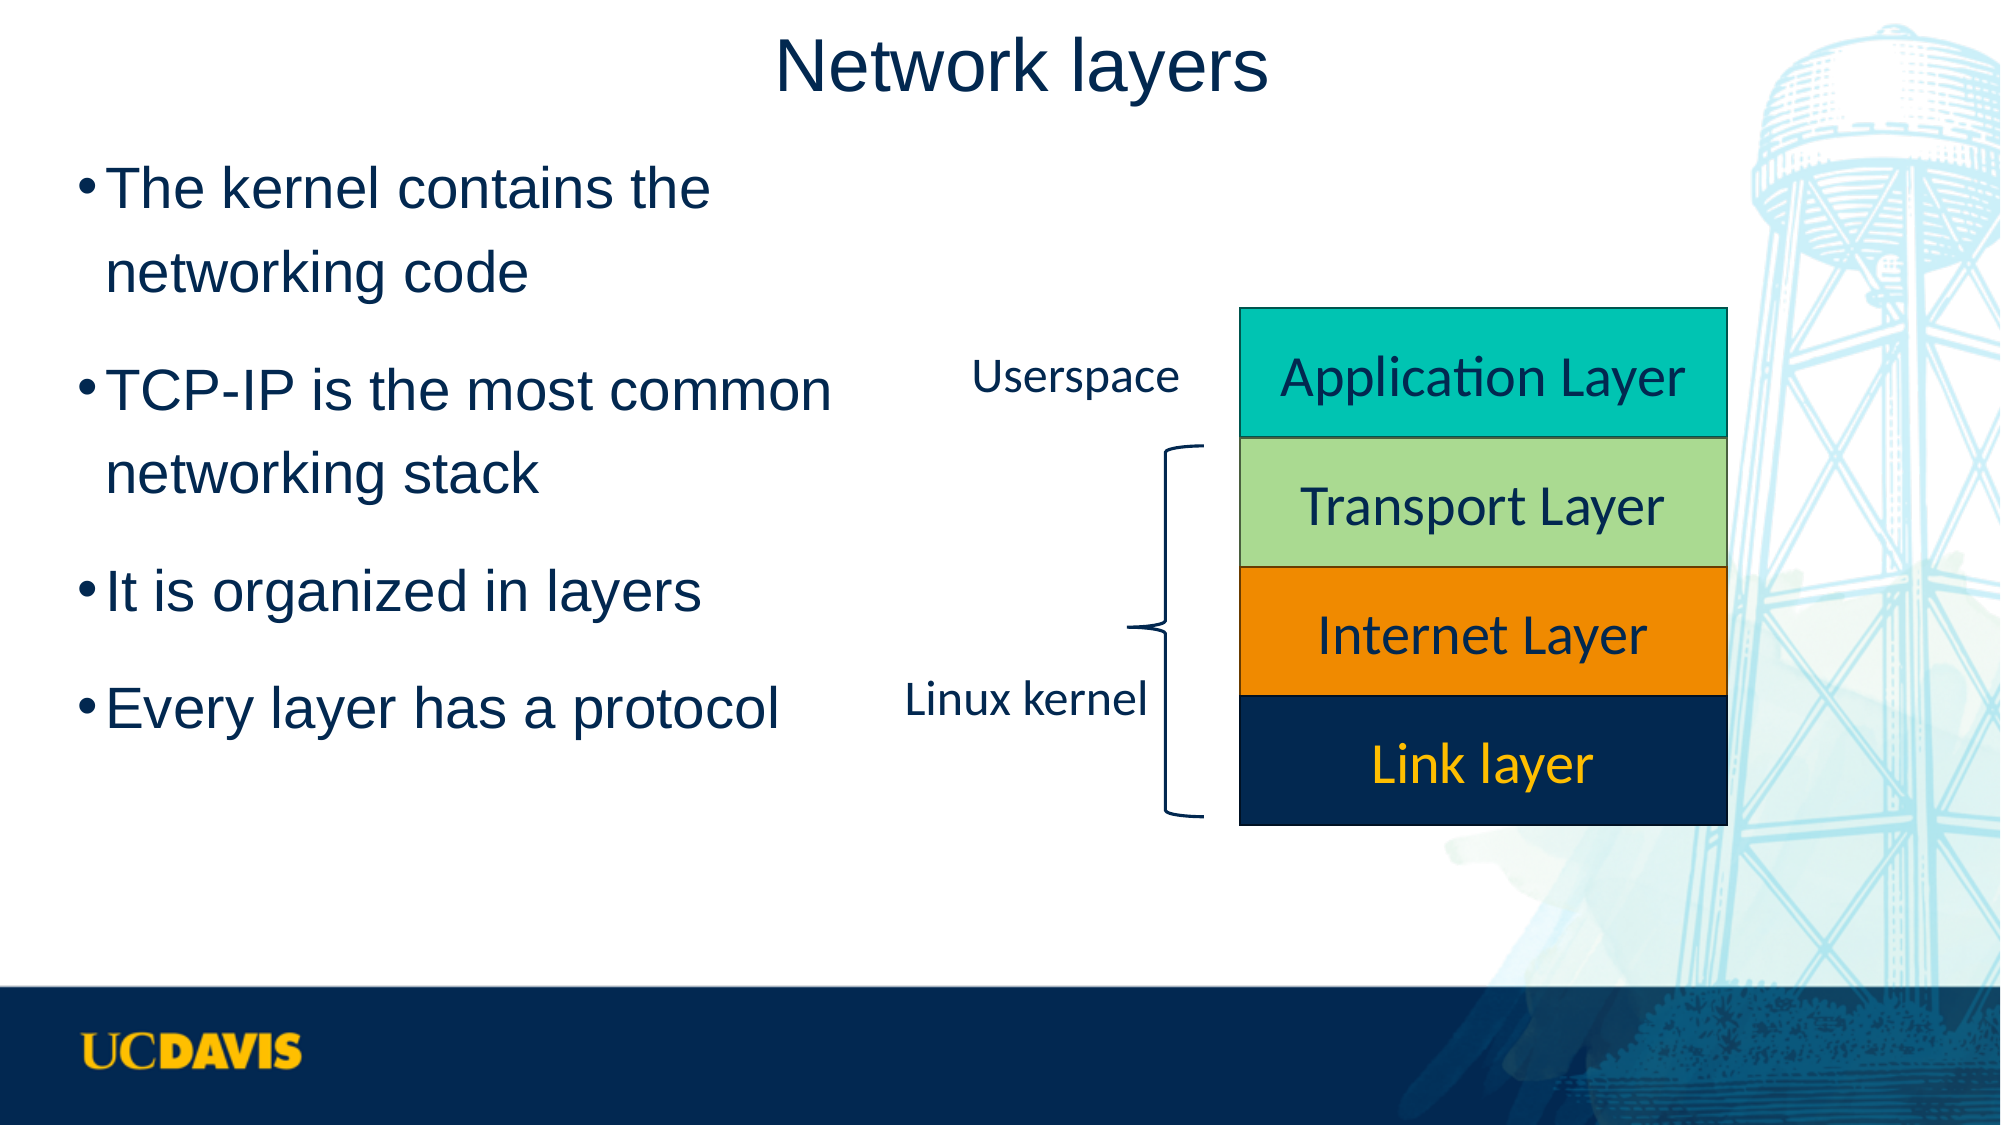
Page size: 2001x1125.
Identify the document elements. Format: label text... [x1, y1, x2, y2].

list The kernel contains the networking code TCP-IP is the most common networking stack It is organized in layers Every layer has a protocol [62, 128, 987, 957]
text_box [1239, 308, 1728, 826]
text_box [1126, 445, 1204, 818]
text_box Userspace [956, 334, 1196, 410]
picture [0, 0, 2001, 1125]
title Network layers [0, 0, 2000, 115]
text_box Linux kernel [889, 657, 1164, 733]
